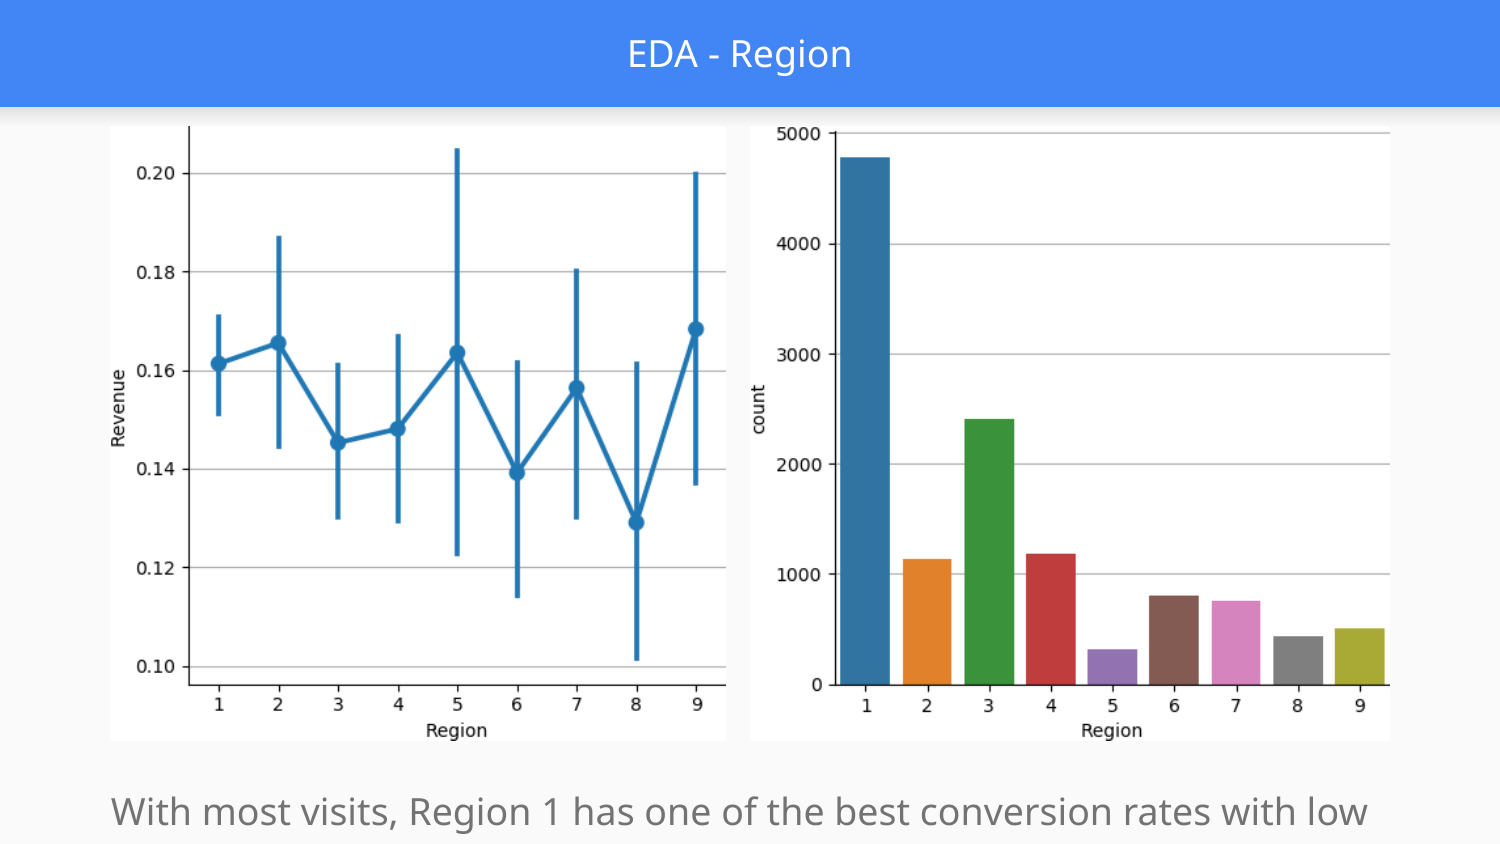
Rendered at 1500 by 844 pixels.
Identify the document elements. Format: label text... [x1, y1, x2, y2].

picture [110, 126, 726, 741]
picture [749, 126, 1390, 741]
title EDA - Region [16, 2, 1464, 102]
text_box With most visits, Region 1 has one of the best conversion rates with low error. [65, 765, 1415, 838]
